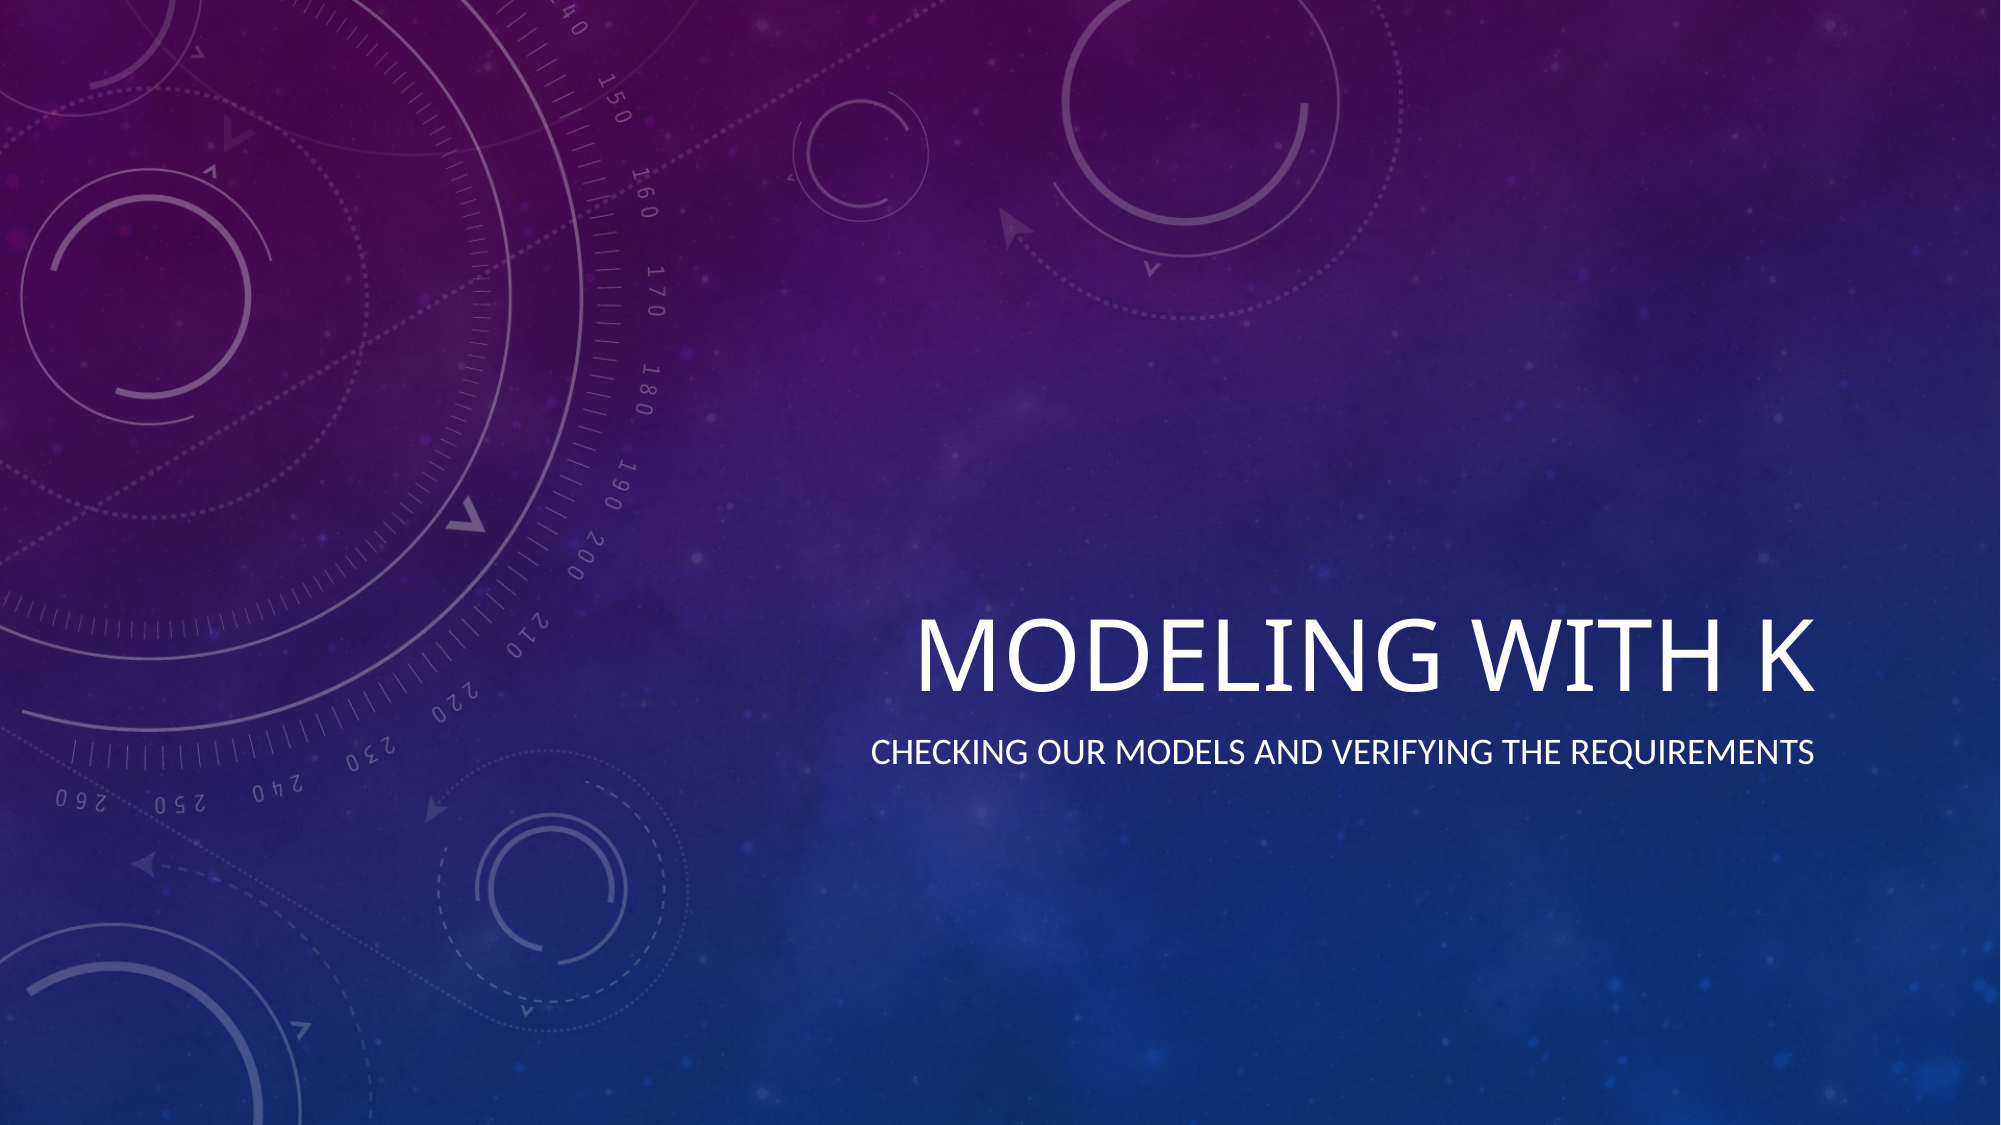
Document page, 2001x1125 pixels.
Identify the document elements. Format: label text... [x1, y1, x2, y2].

subtitle Checking our models and verifying the requirements [650, 719, 1831, 950]
title Modeling with k [650, 322, 1831, 719]
picture [0, 0, 2001, 1125]
